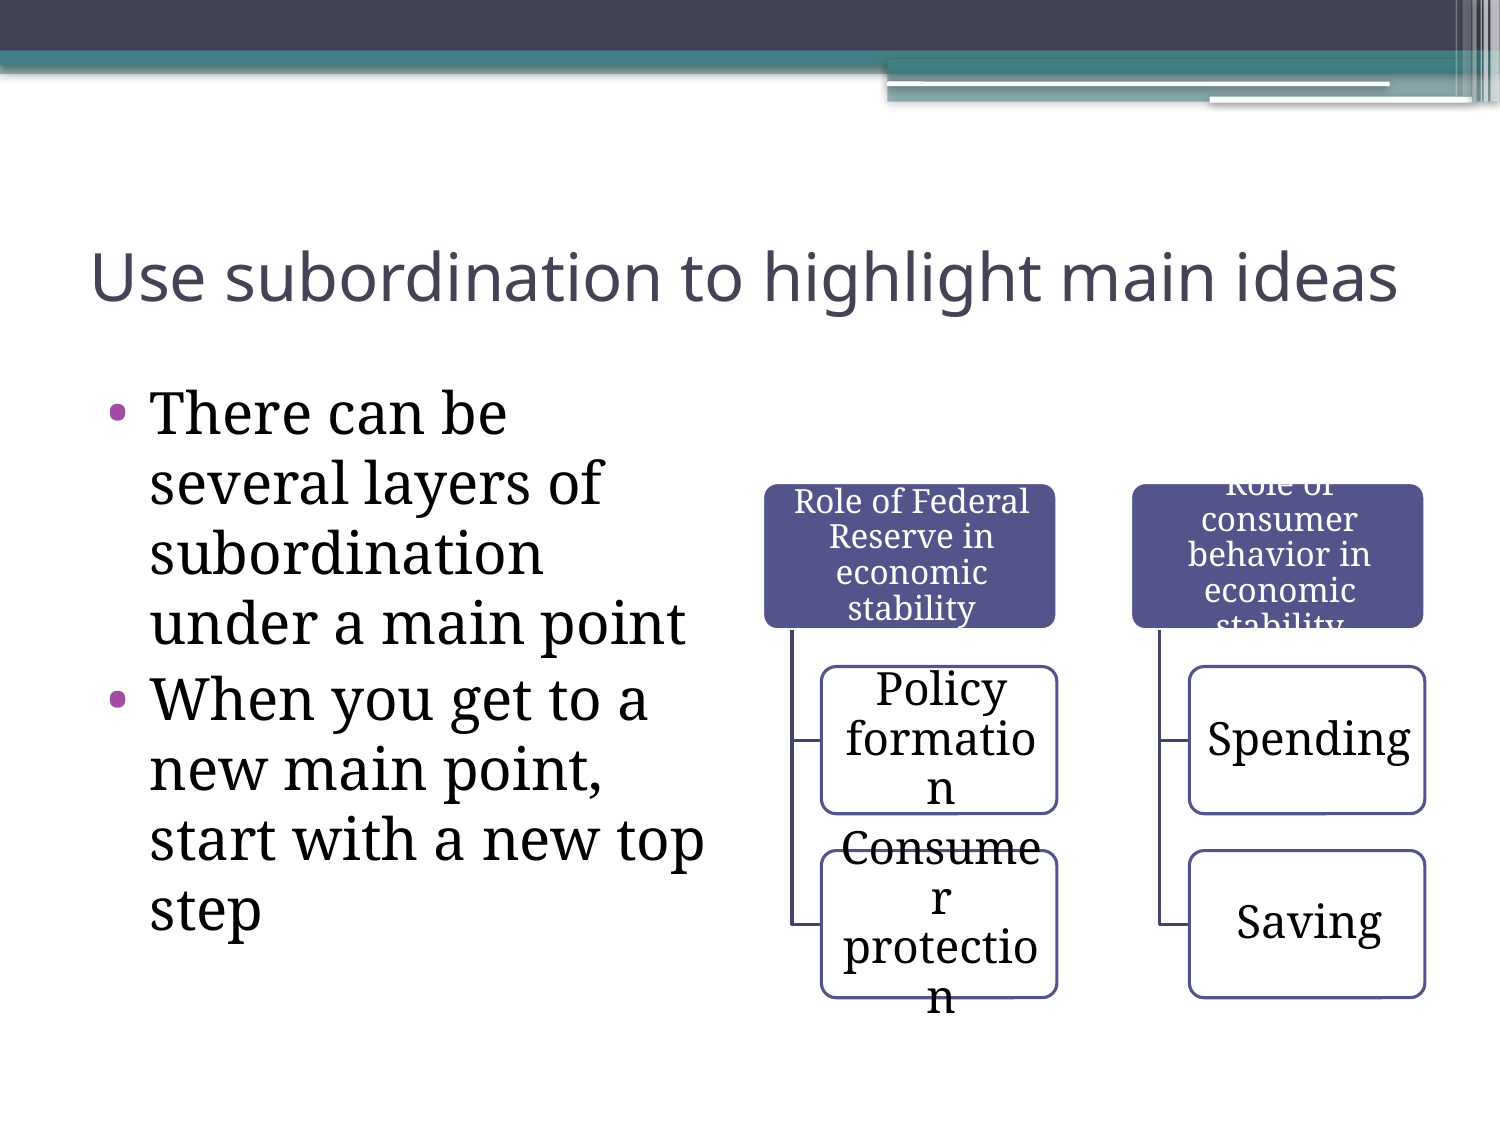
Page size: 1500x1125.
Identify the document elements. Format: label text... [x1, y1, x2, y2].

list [762, 368, 1426, 1112]
title Use subordination to highlight main ideas [75, 187, 1425, 363]
list There can be several layers of subordination under a main point When you get to a new main point, start with a new top step [75, 368, 738, 1112]
